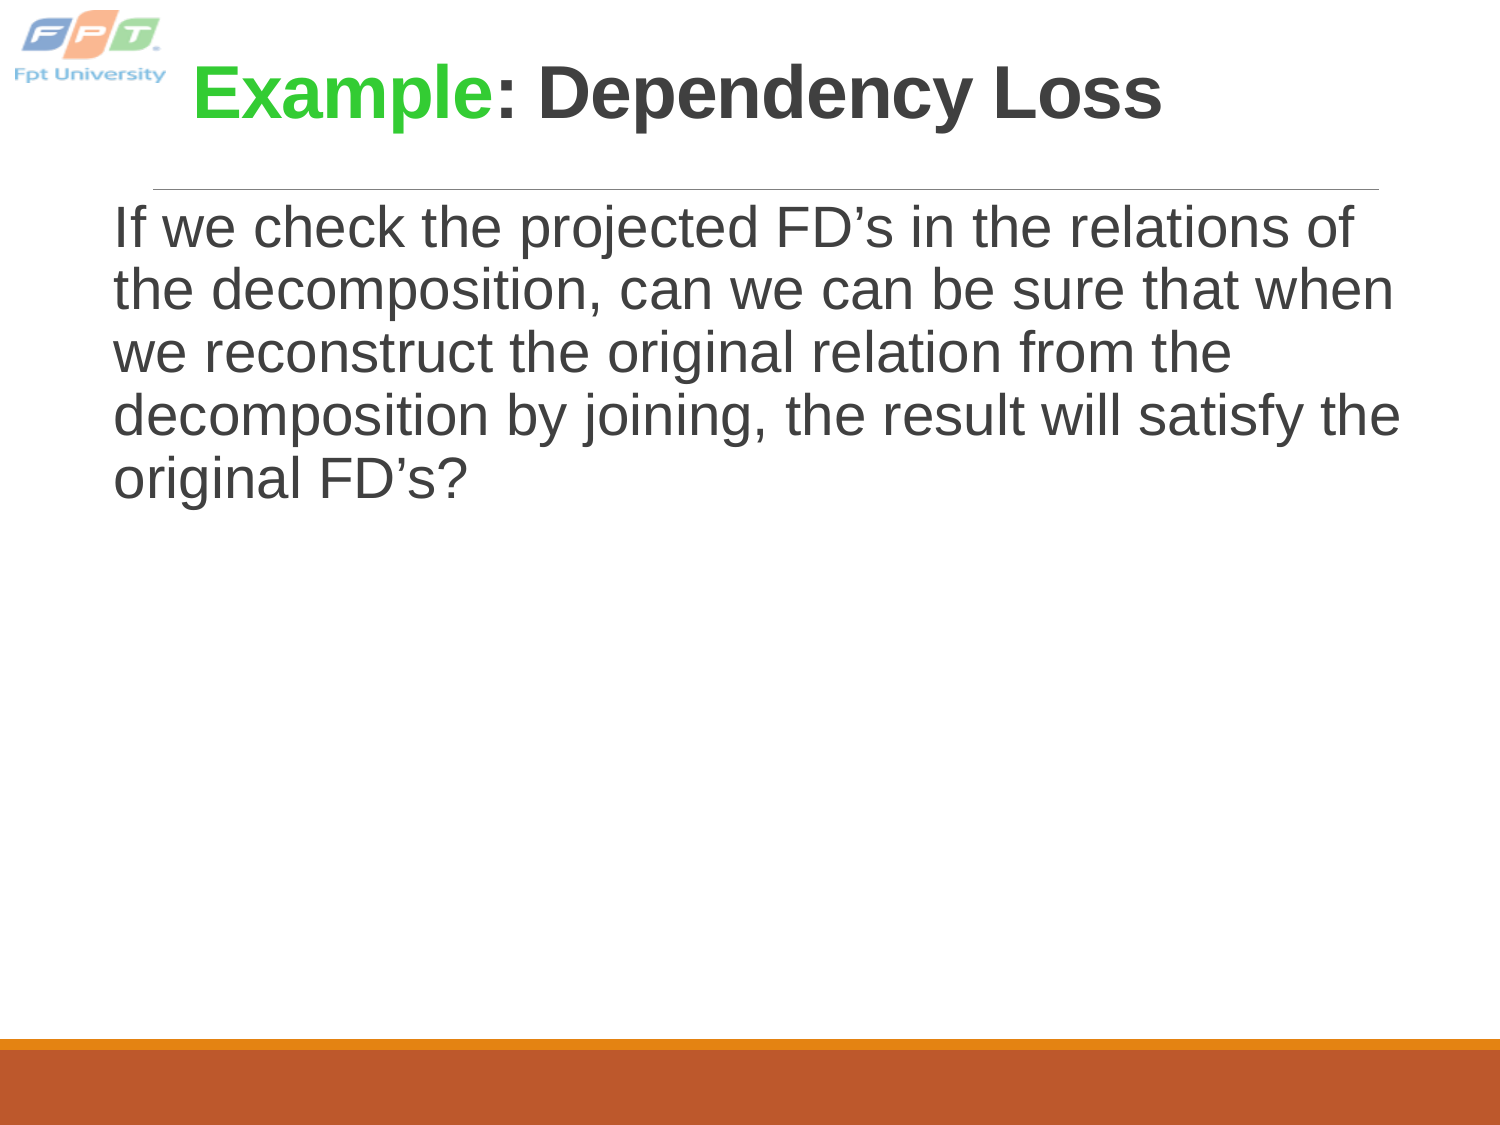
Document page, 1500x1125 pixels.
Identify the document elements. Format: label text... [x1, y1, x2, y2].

title Example: Dependency Loss [41, 50, 1317, 126]
list If we check the projected FD’s in the relations of the decomposition, can we can be sure that when we reconstruct the original relation from the decomposition by joining, the result will satisfy the original FD’s? [99, 189, 1406, 1023]
title 3NF decomposition algorithm – self studying [15, 10, 166, 83]
